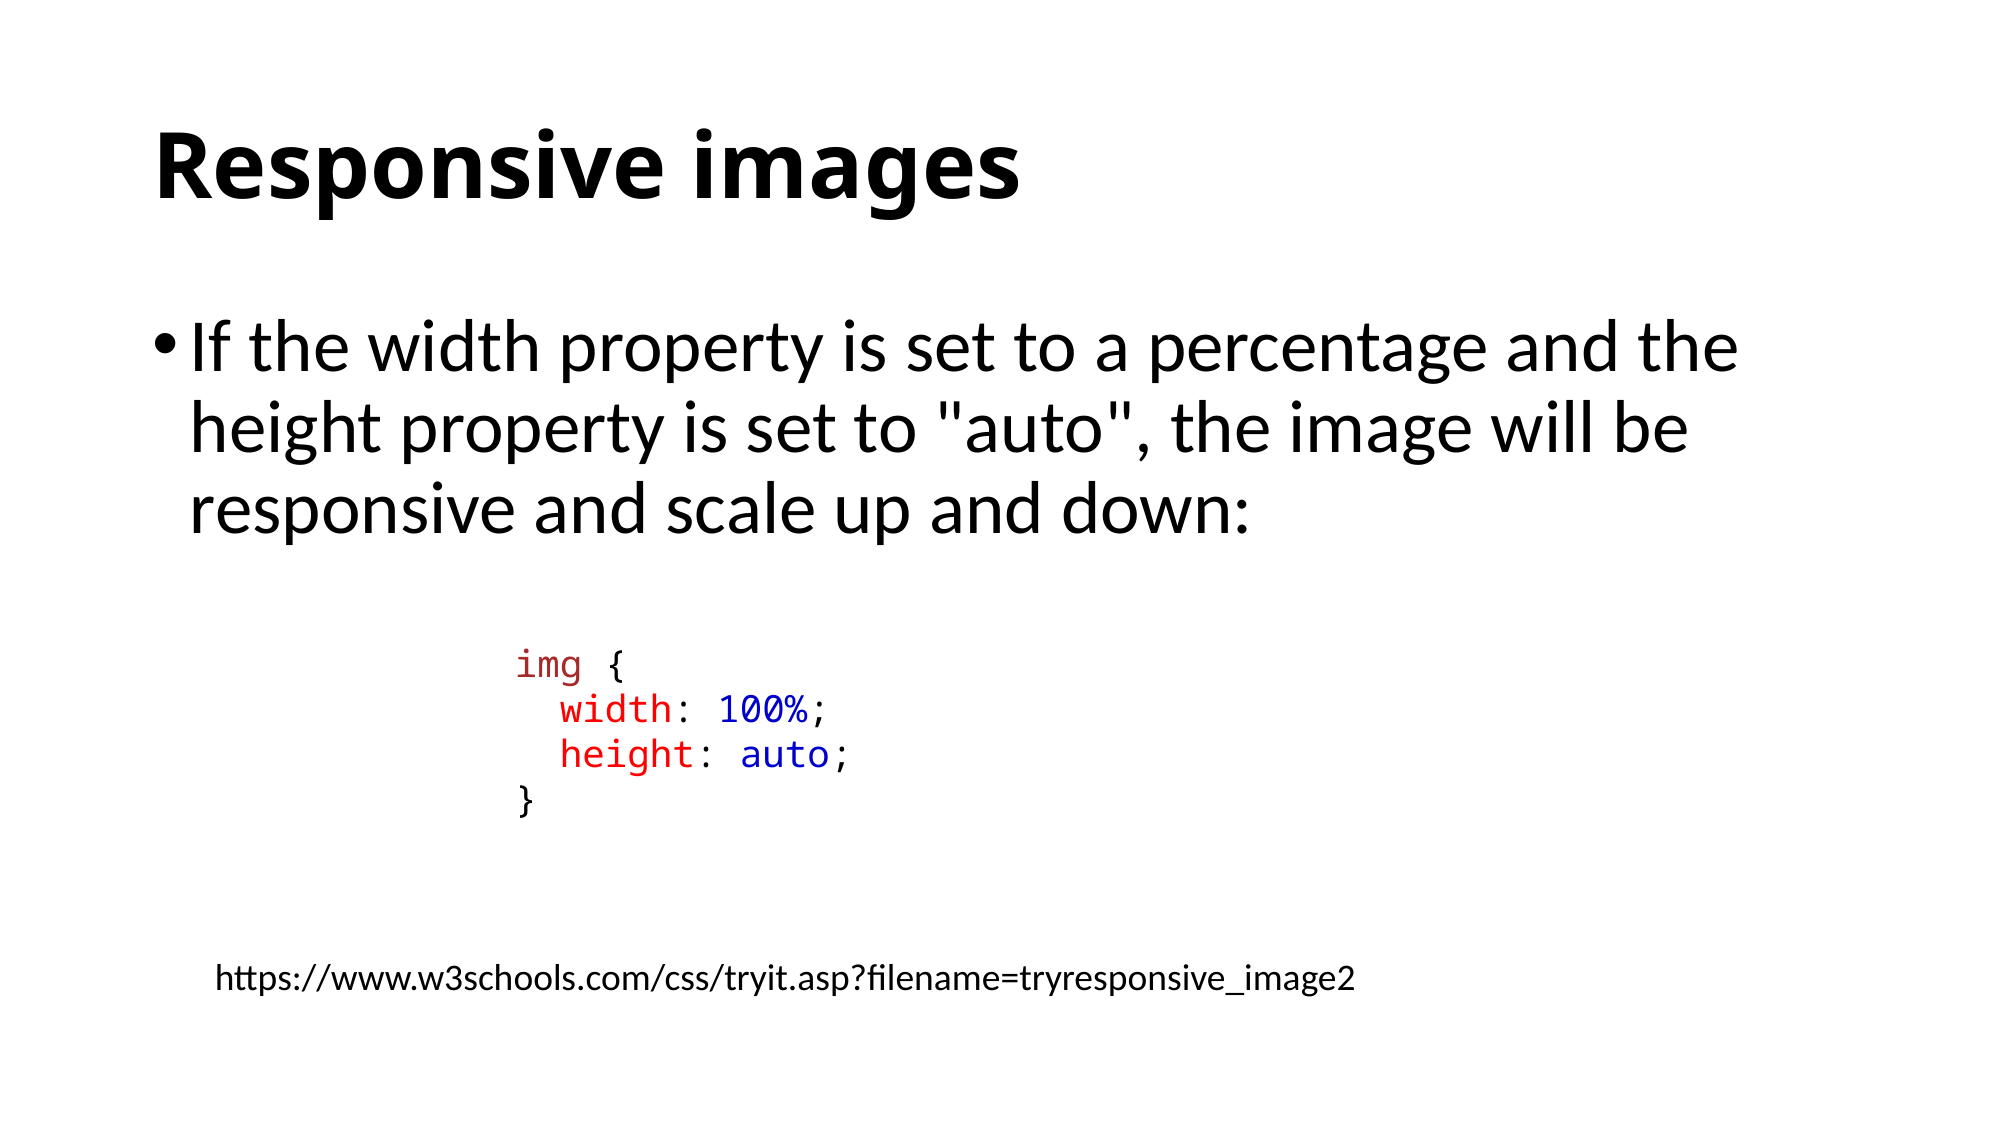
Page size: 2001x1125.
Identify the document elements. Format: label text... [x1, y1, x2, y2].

text_box https://www.w3schools.com/css/tryit.asp?filename=tryresponsive_image2 [200, 945, 1675, 1006]
list If the width property is set to a percentage and the height property is set to "auto", the image will be responsive and scale up and down: [137, 299, 1863, 1014]
title Responsive images [137, 59, 1863, 278]
text_box img { width: 100%; height: auto; } [500, 632, 1500, 828]
